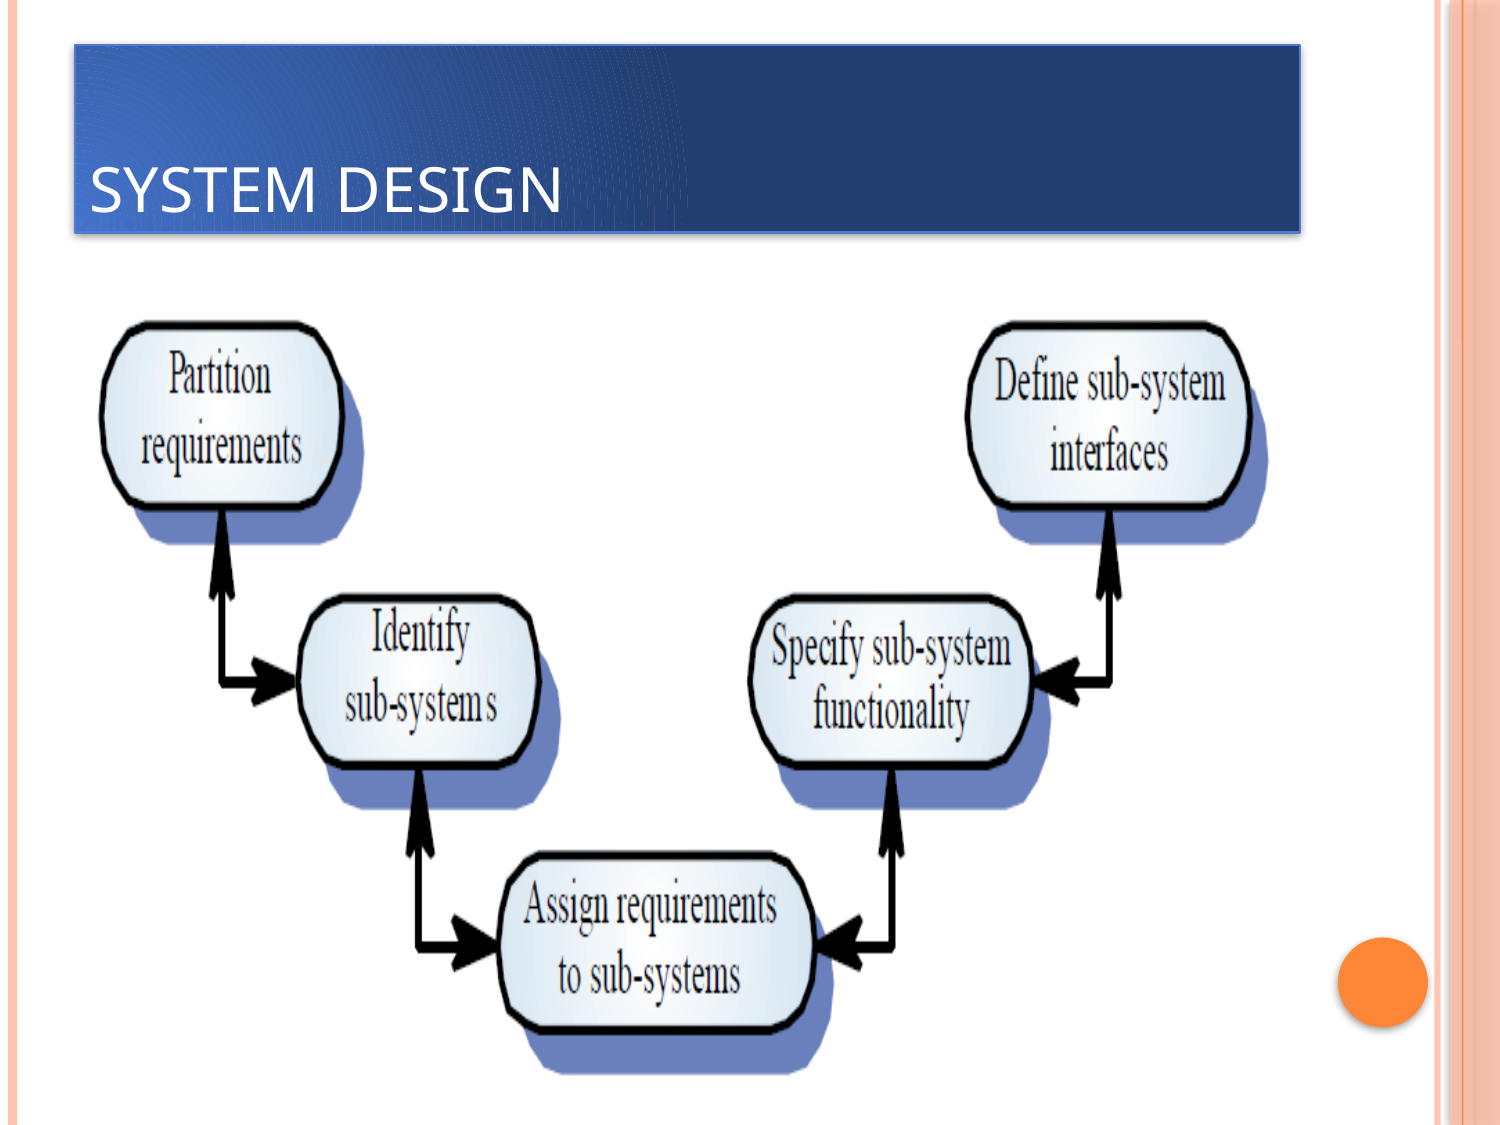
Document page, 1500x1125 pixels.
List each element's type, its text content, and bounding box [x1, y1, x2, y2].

picture [68, 280, 1276, 1125]
title System design [74, 44, 1301, 234]
